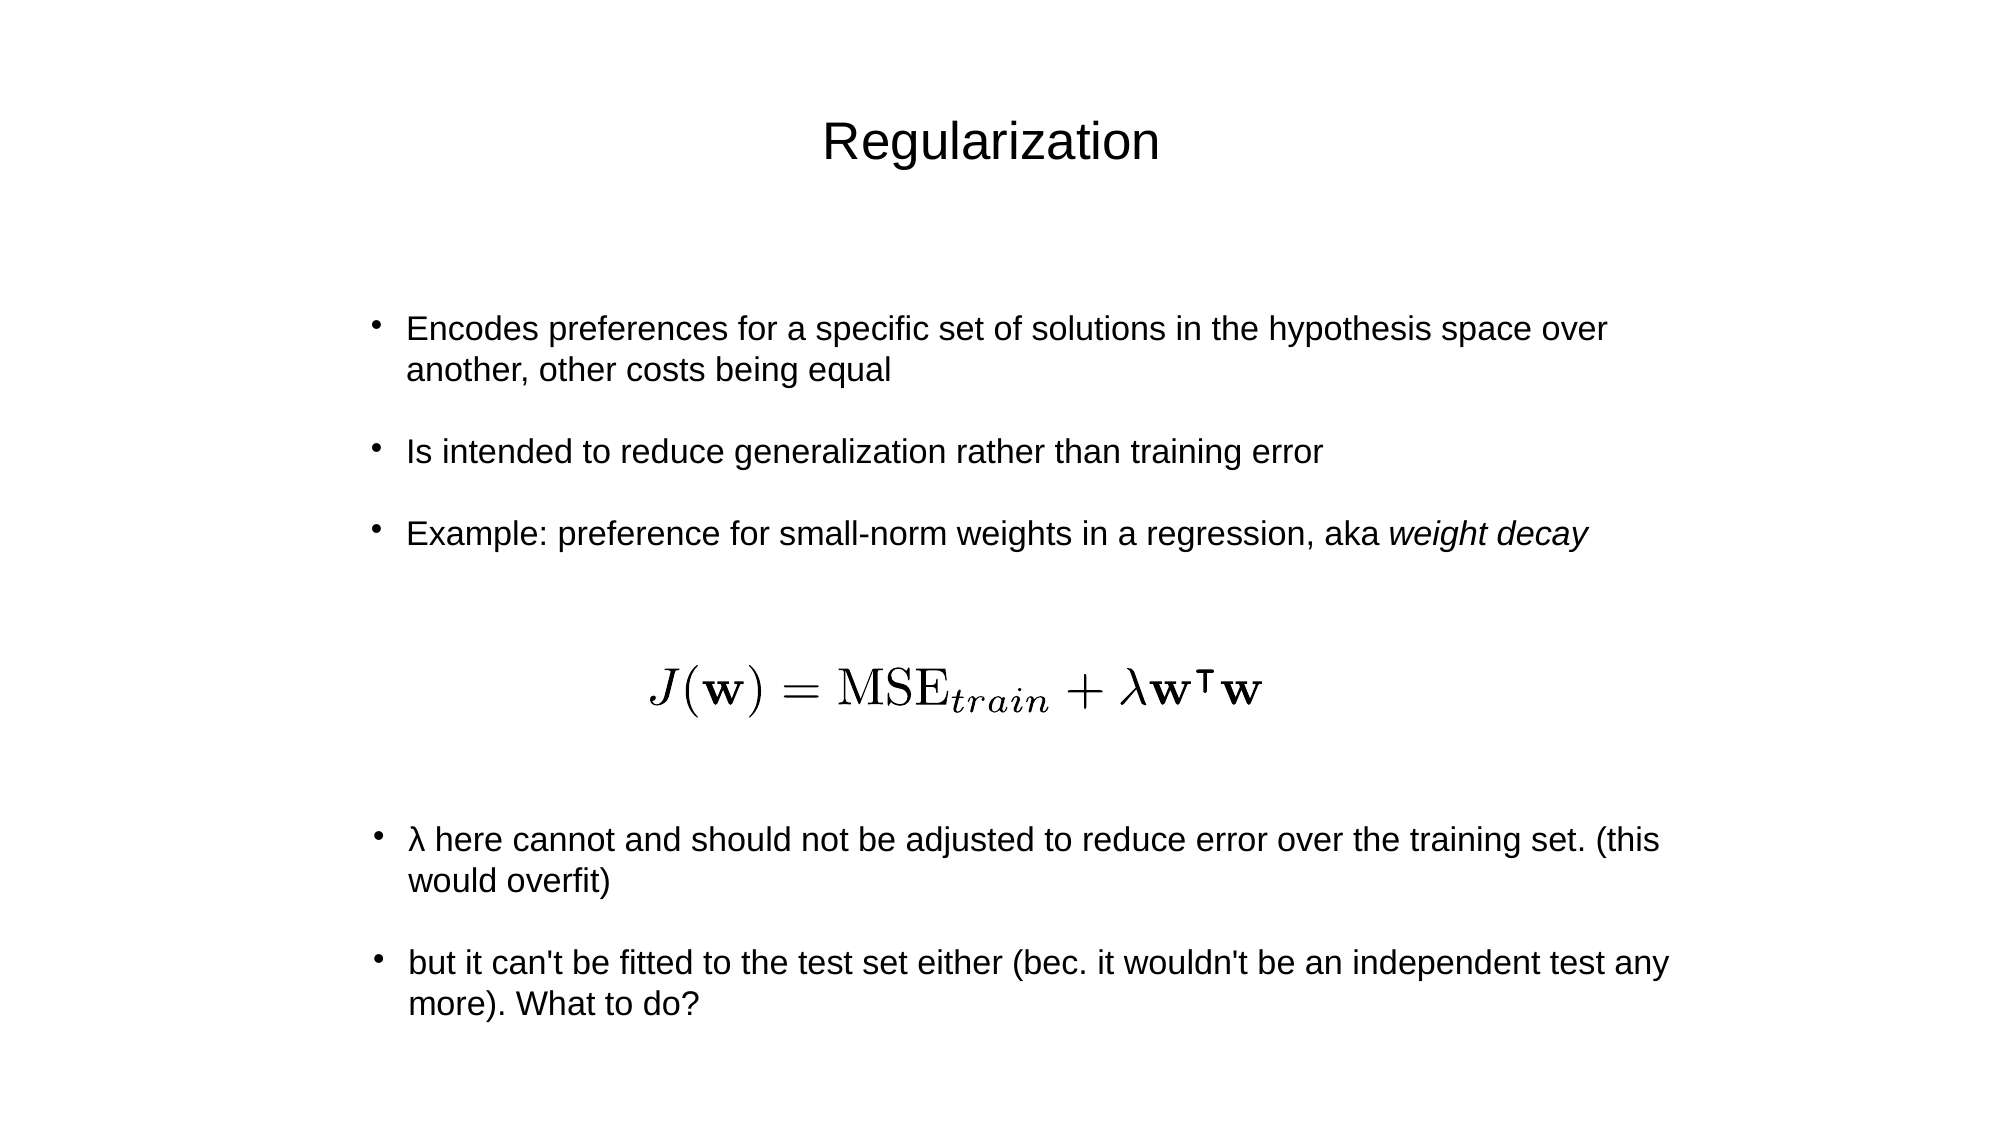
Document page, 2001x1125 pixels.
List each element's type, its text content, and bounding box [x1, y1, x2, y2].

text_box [646, 664, 1265, 718]
text_box λ here cannot and should not be adjusted to reduce error over the training set. (this would overfit) but it can't be fitted to the test set either (bec. it wouldn't be an independent test any more). What to do? [359, 811, 1699, 1054]
text_box Encodes preferences for a specific set of solutions in the hypothesis space over another, other costs being equal Is intended to reduce generalization rather than training error Example: preference for small-norm weights in a regression, aka weight decay [357, 299, 1697, 542]
text_box Regularization [324, 44, 1675, 233]
